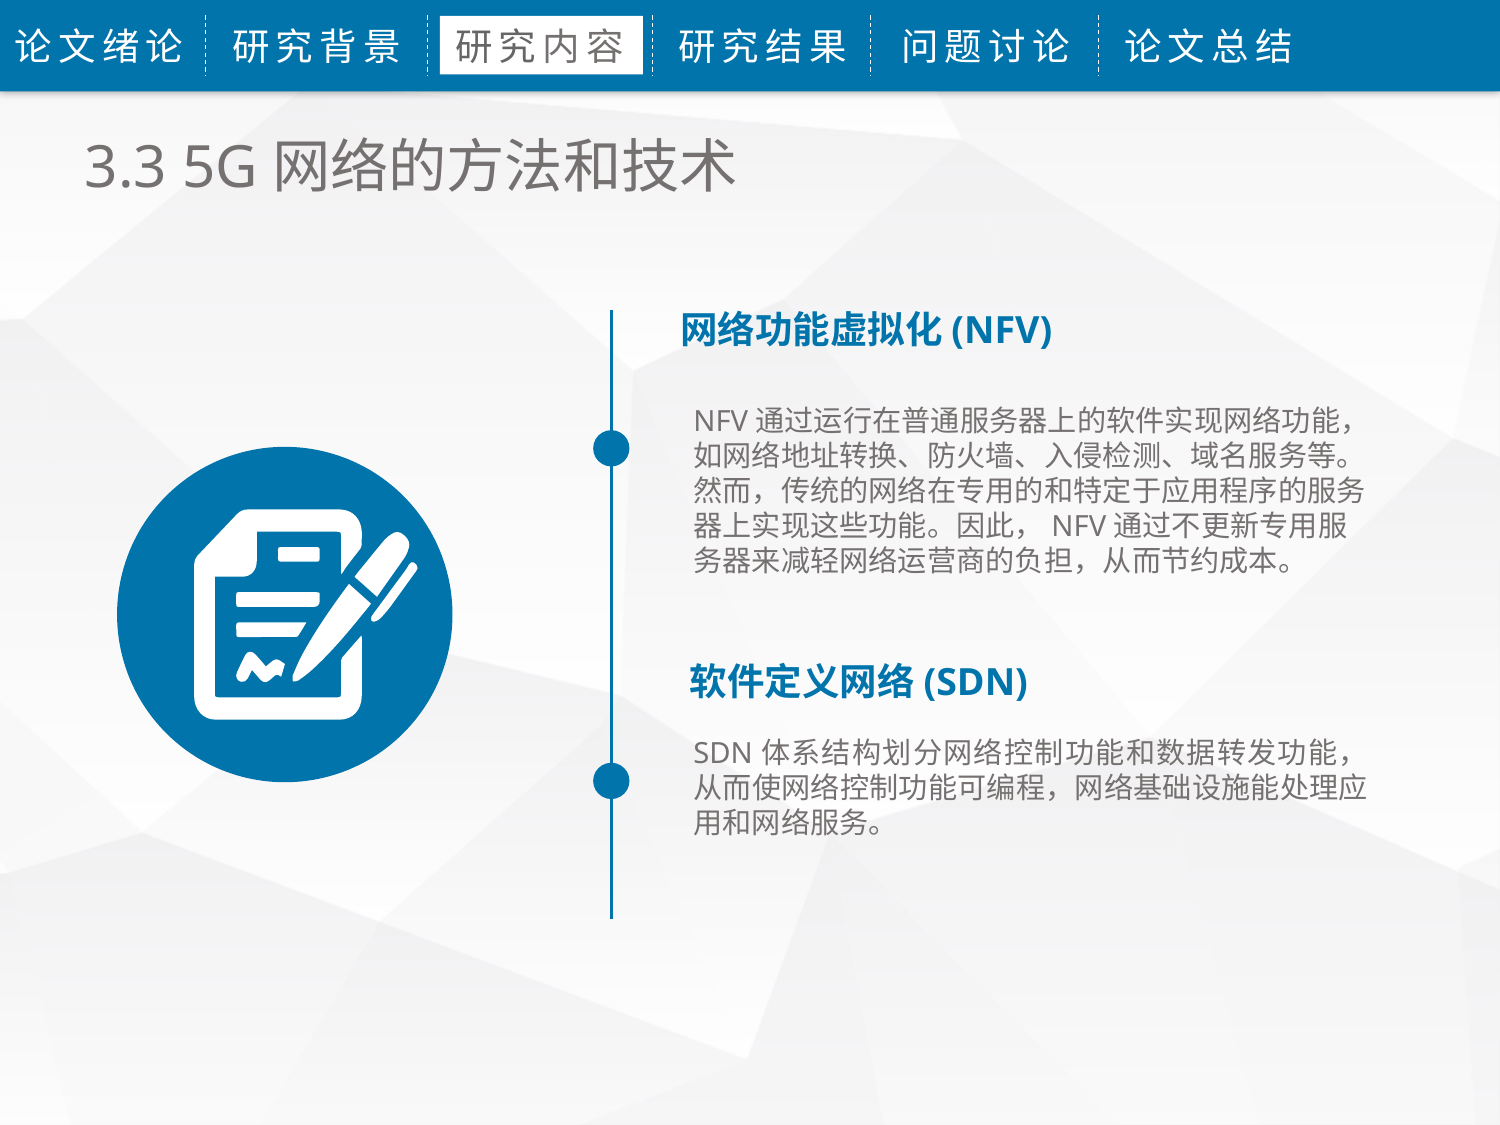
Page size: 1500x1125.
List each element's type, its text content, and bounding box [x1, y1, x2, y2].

text_box 论文总结 [1109, 15, 1322, 76]
text_box 问题讨论 [886, 15, 1098, 76]
text_box [0, 0, 1500, 92]
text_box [194, 509, 418, 720]
text_box 论文绪论 [0, 15, 211, 76]
text_box SDN体系结构划分网络控制功能和数据转发功能，从而使网络控制功能可编程，网络基础设施能处理应用和网络服务。 [678, 727, 1383, 848]
text_box [418, 510, 454, 719]
text_box NFV通过运行在普通服务器上的软件实现网络功能，如网络地址转换、防火墙、入侵检测、域名服务等。然而，传统的网络在专用的和特定于应用程序的服务器上实现这些功能。因此，NFV通过不更新专用服务器来减轻网络运营商的负担，从而节约成本。 [678, 394, 1383, 620]
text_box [593, 310, 630, 919]
text_box [116, 445, 417, 784]
picture [0, 92, 1500, 1125]
text_box 研究结果 [663, 15, 870, 76]
text_box 软件定义网络(SDN) [638, 650, 1080, 711]
text_box 研究内容 [440, 15, 652, 76]
text_box 3.3 5G网络的方法和技术 [70, 121, 977, 207]
text_box 网络功能虚拟化(NFV) [652, 298, 1080, 359]
text_box 研究背景 [213, 15, 420, 76]
text_box 研究结果 [871, 15, 876, 76]
